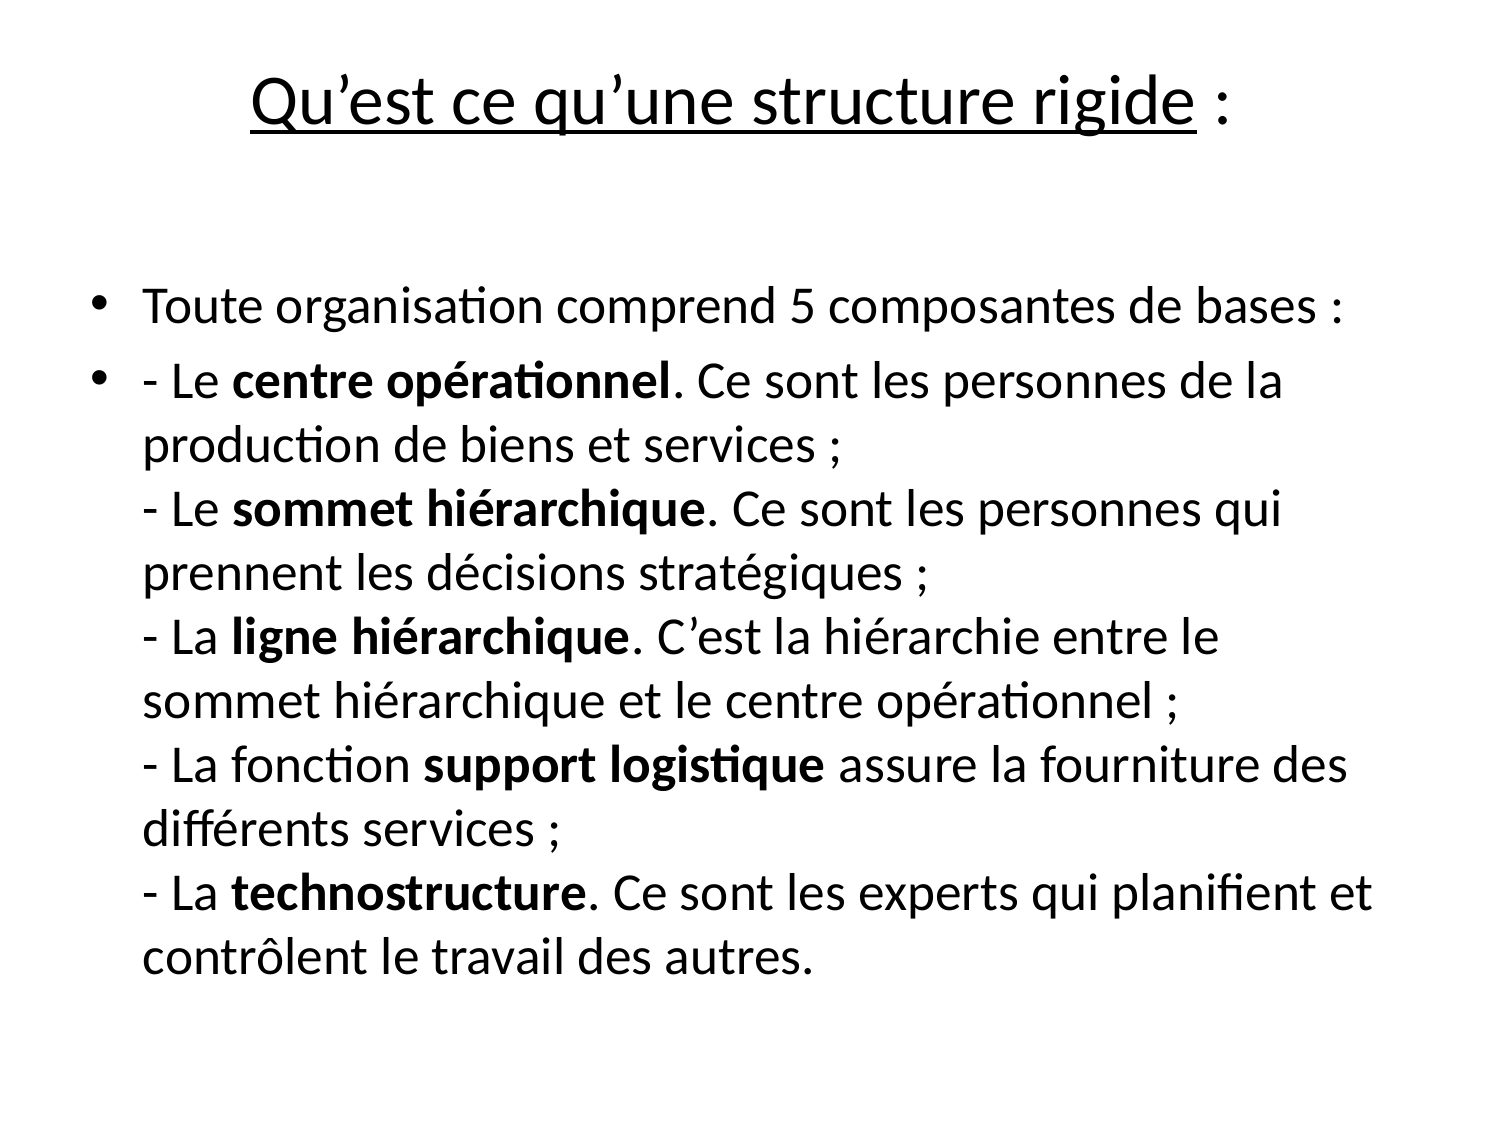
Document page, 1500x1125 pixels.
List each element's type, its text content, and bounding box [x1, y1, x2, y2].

list Toute organisation comprend 5 composantes de bases : - Le centre opérationnel. Ce sont les personnes de la production de biens et services ; - Le sommet hiérarchique. Ce sont les personnes qui prennent les décisions stratégiques ; - La ligne hiérarchique. C’est la hiérarchie entre le sommet hiérarchique et le centre opérationnel ; - La fonction support logistique assure la fourniture des différents services ; - La technostructure. Ce sont les experts qui planifient et contrôlent le travail des autres. [75, 262, 1425, 1005]
title Qu’est ce qu’une structure rigide : [75, 45, 1425, 233]
